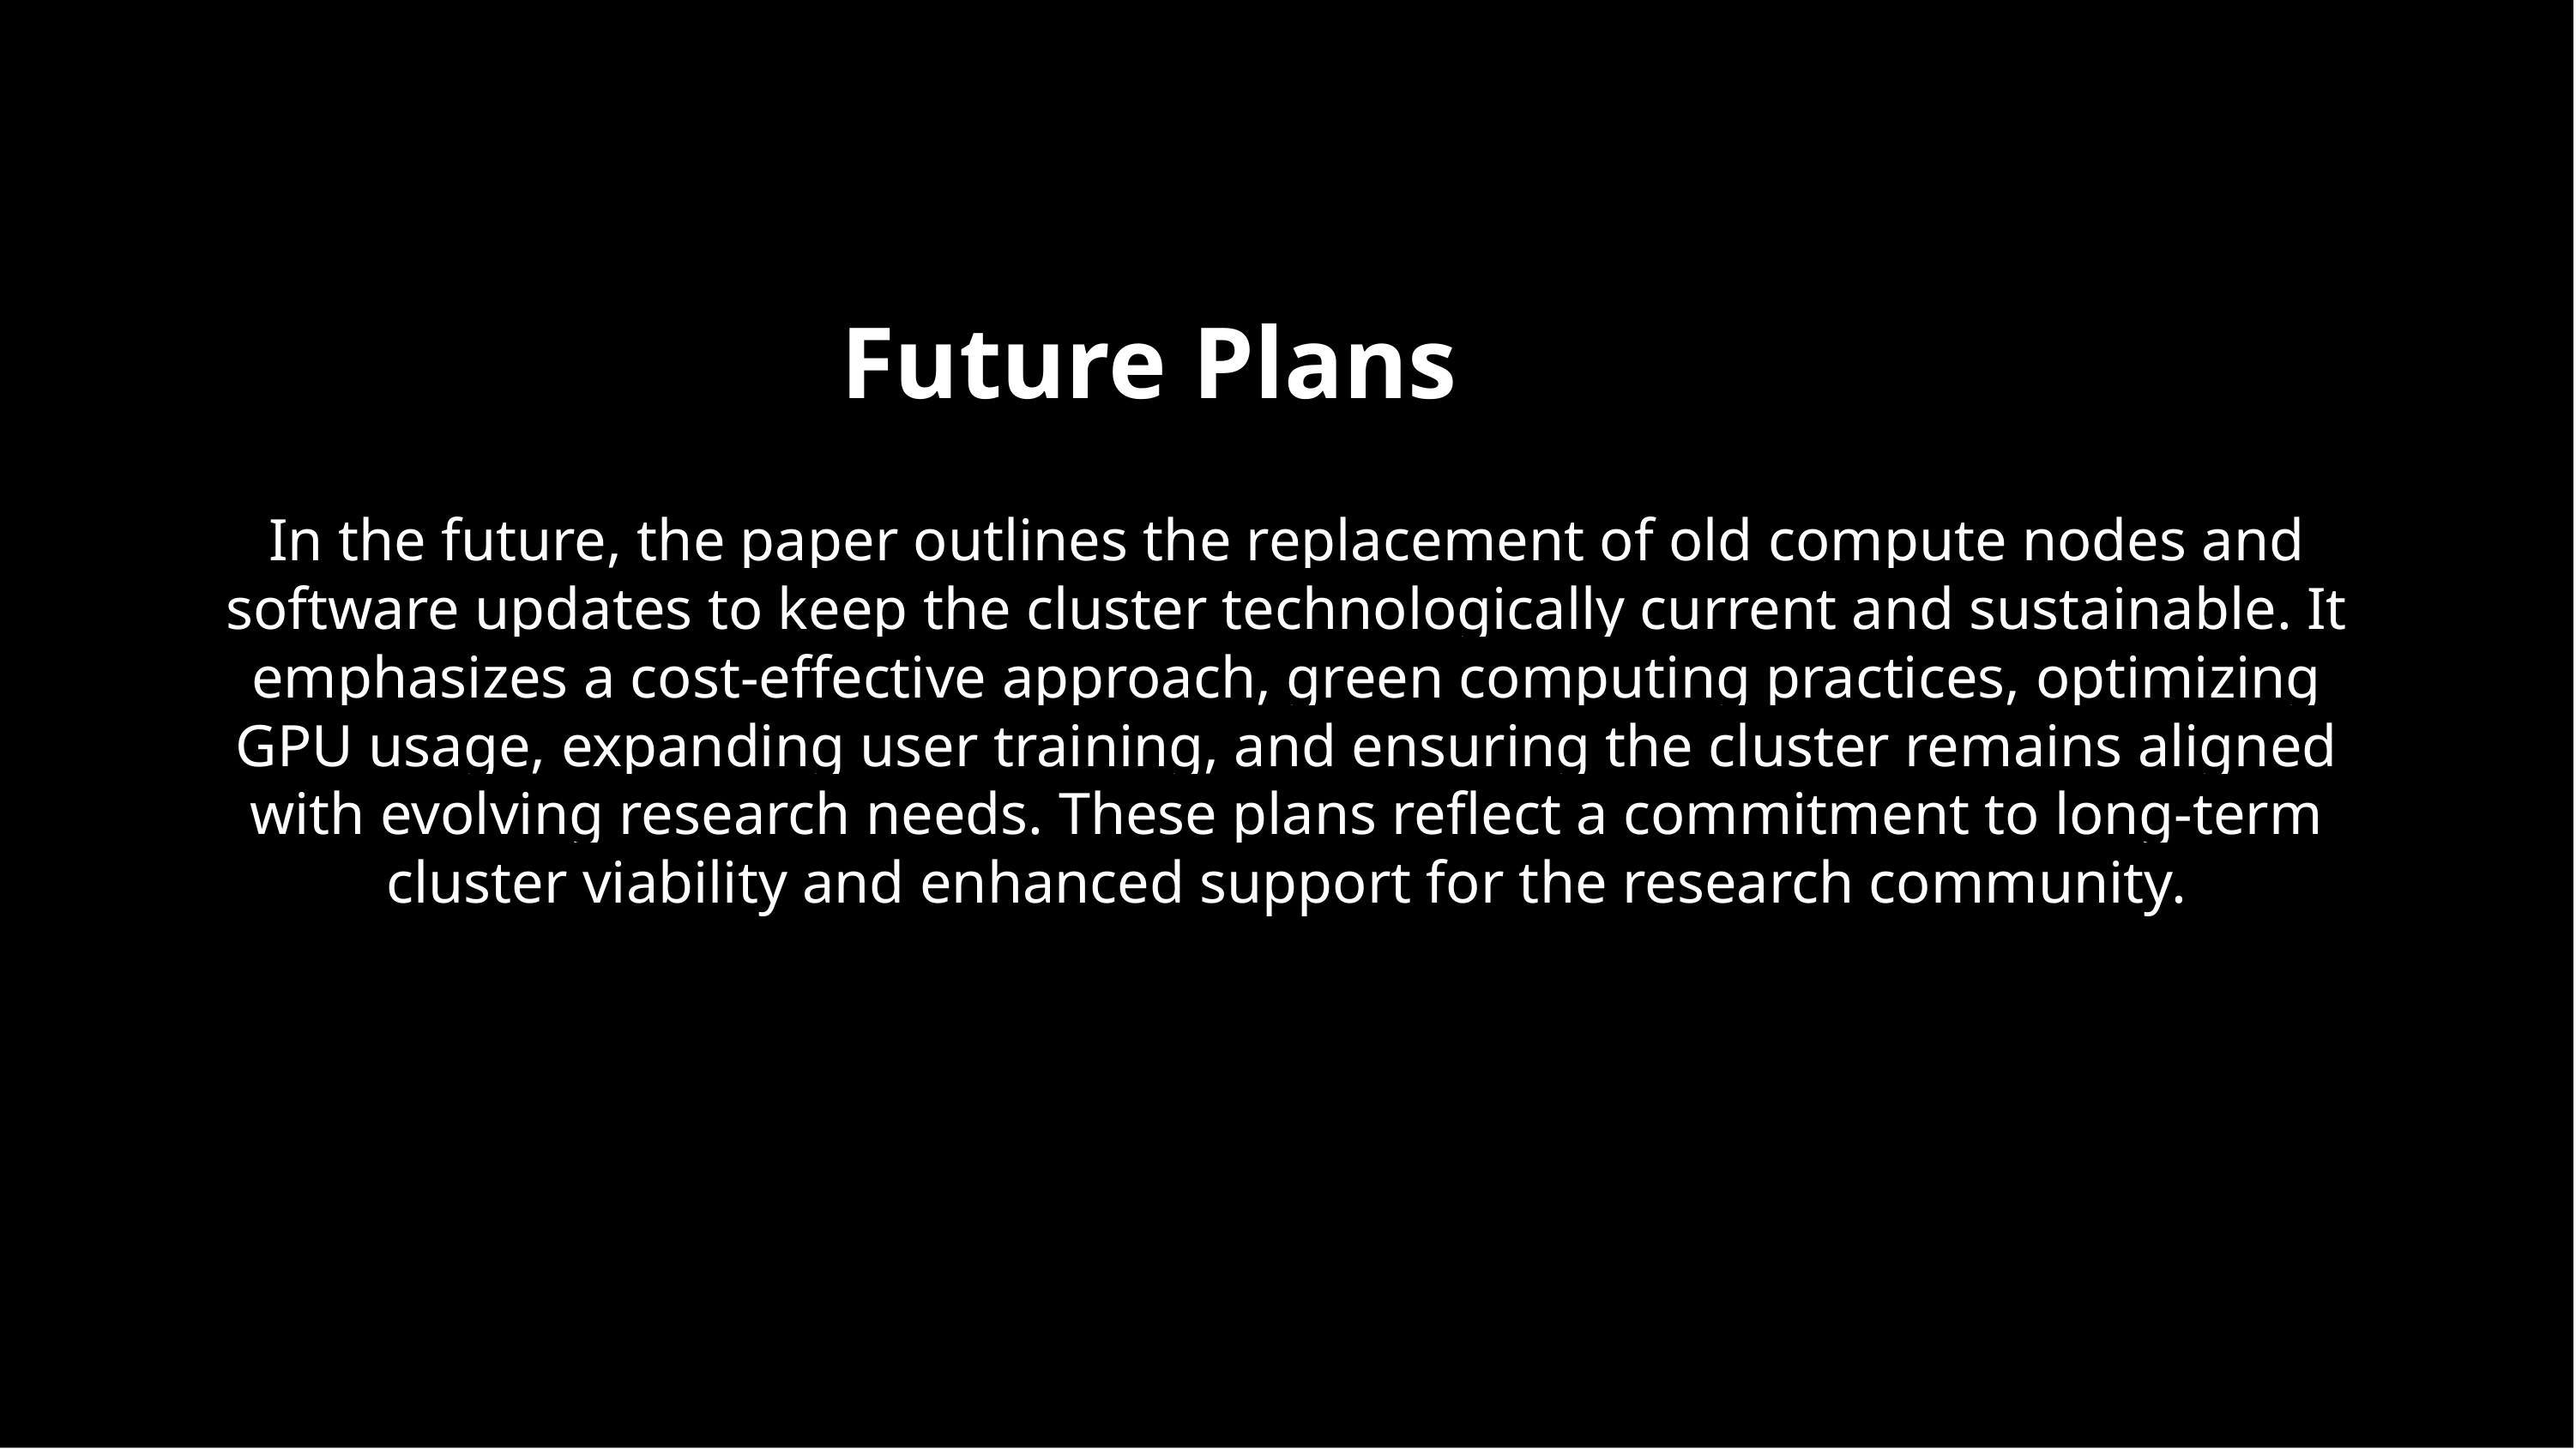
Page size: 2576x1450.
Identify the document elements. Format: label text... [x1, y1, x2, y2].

title Future Plans [228, 299, 2347, 490]
text_box In the future, the paper outlines the replacement of old compute nodes and software updates to keep the cluster technologically current and sustainable. It emphasizes a cost-effective approach, green computing practices, optimizing GPU usage, expanding user training, and ensuring the cluster remains aligned with evolving research needs. These plans reflect a commitment to long-term cluster viability and enhanced support for the research community. [182, 490, 2393, 1247]
